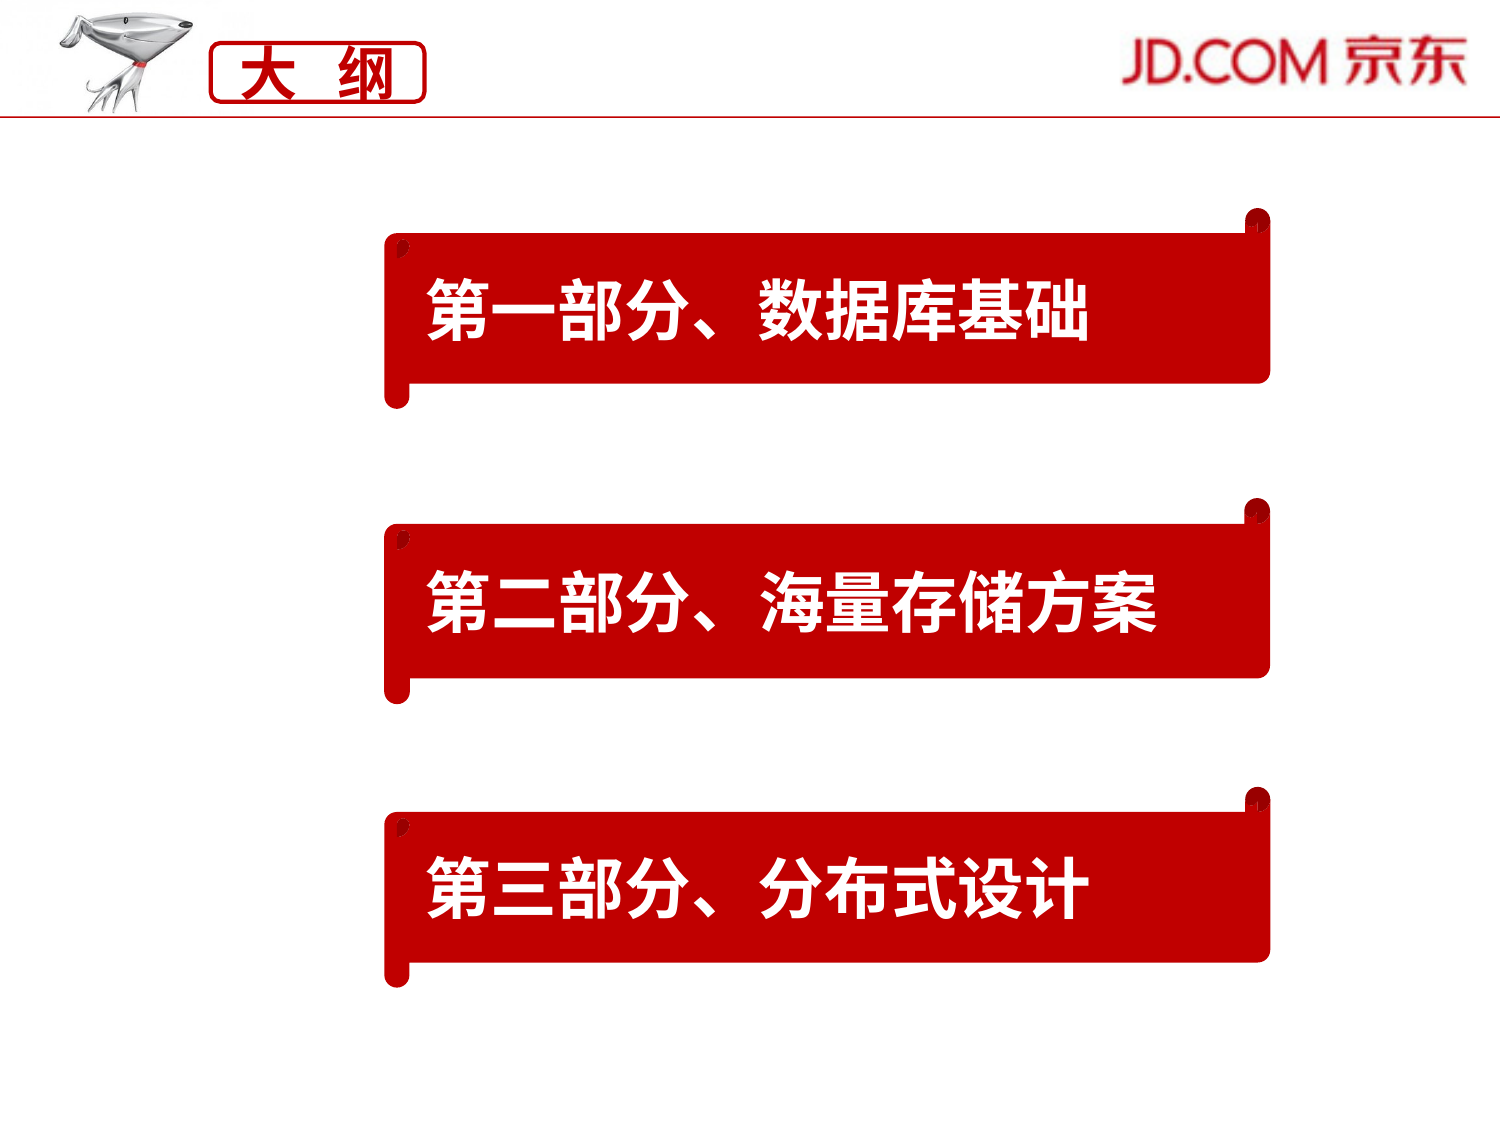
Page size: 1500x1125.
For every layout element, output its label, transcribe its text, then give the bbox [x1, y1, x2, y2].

picture [1106, 30, 1500, 94]
text_box 第二部分、海量存储方案 [382, 495, 1273, 707]
text_box 大 纲 [259, 40, 427, 104]
picture [0, 0, 255, 115]
text_box 第三部分、分布式设计 [382, 784, 1273, 990]
text_box 第一部分、数据库基础 [382, 205, 1273, 411]
